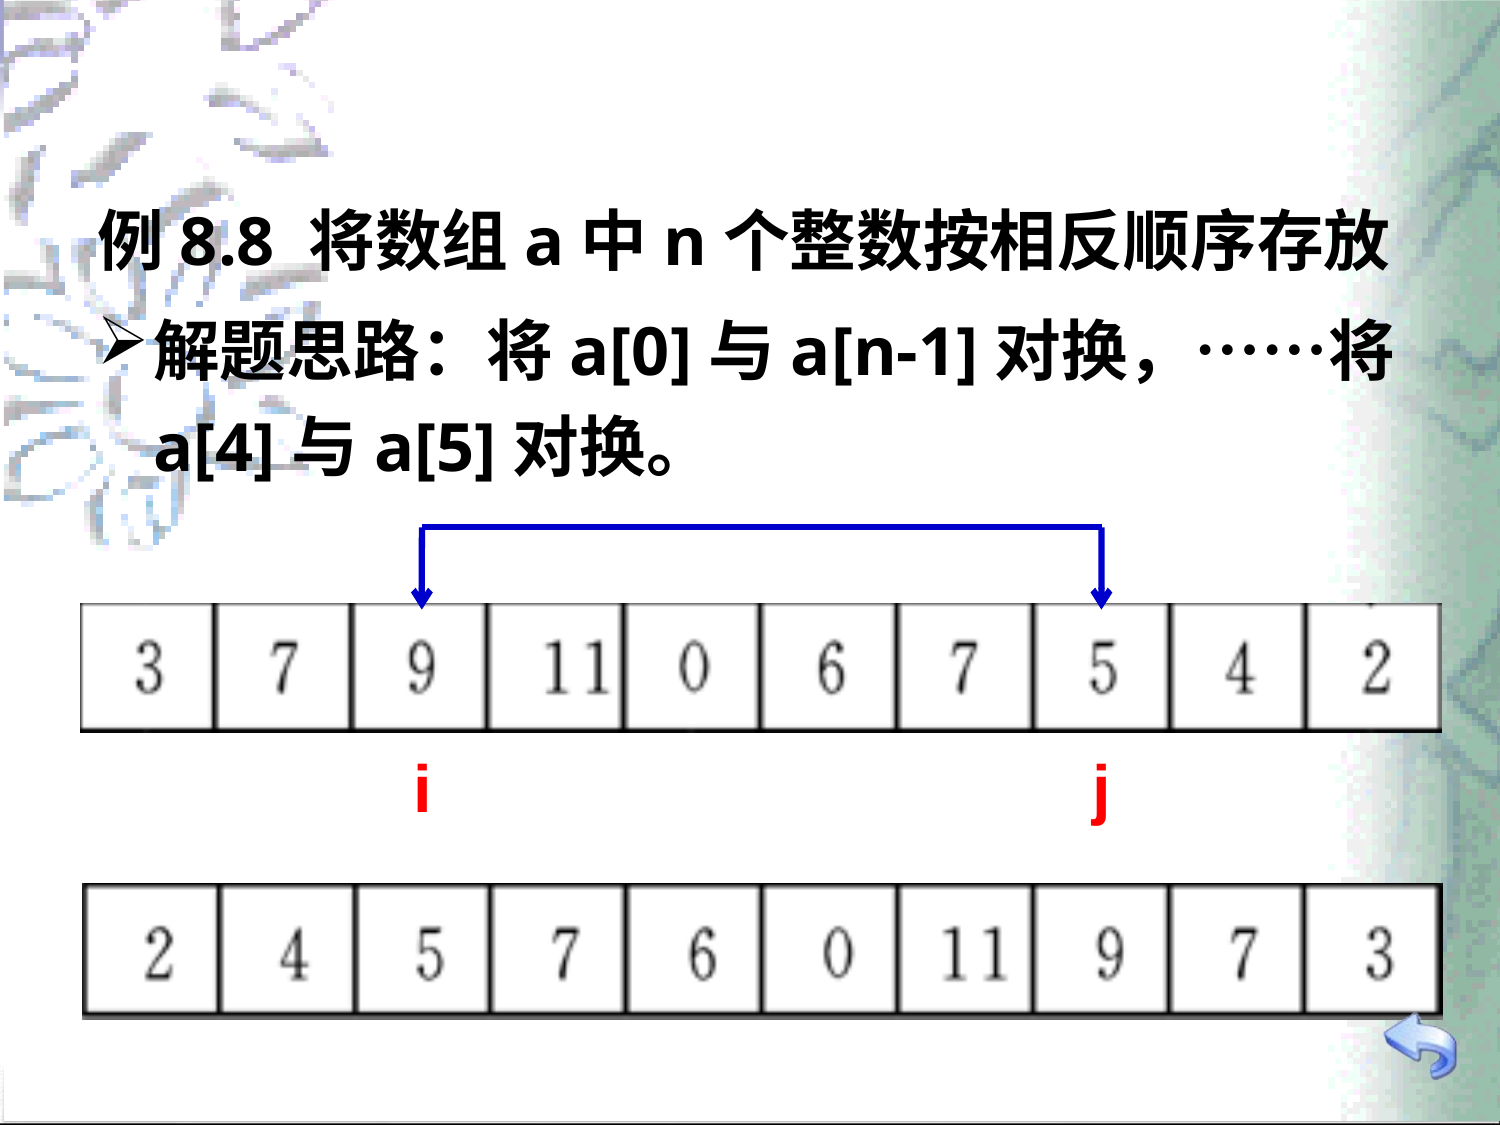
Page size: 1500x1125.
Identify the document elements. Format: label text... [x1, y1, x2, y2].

picture [0, 0, 1500, 1125]
text_box j [1078, 742, 1149, 833]
text_box i [398, 742, 469, 833]
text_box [421, 527, 1102, 610]
list 例8.8 将数组a中n个整数按相反顺序存放 解题思路：将a[0]与a[n-1]对换，……将a[4]与a[5]对换。 [82, 175, 1442, 528]
